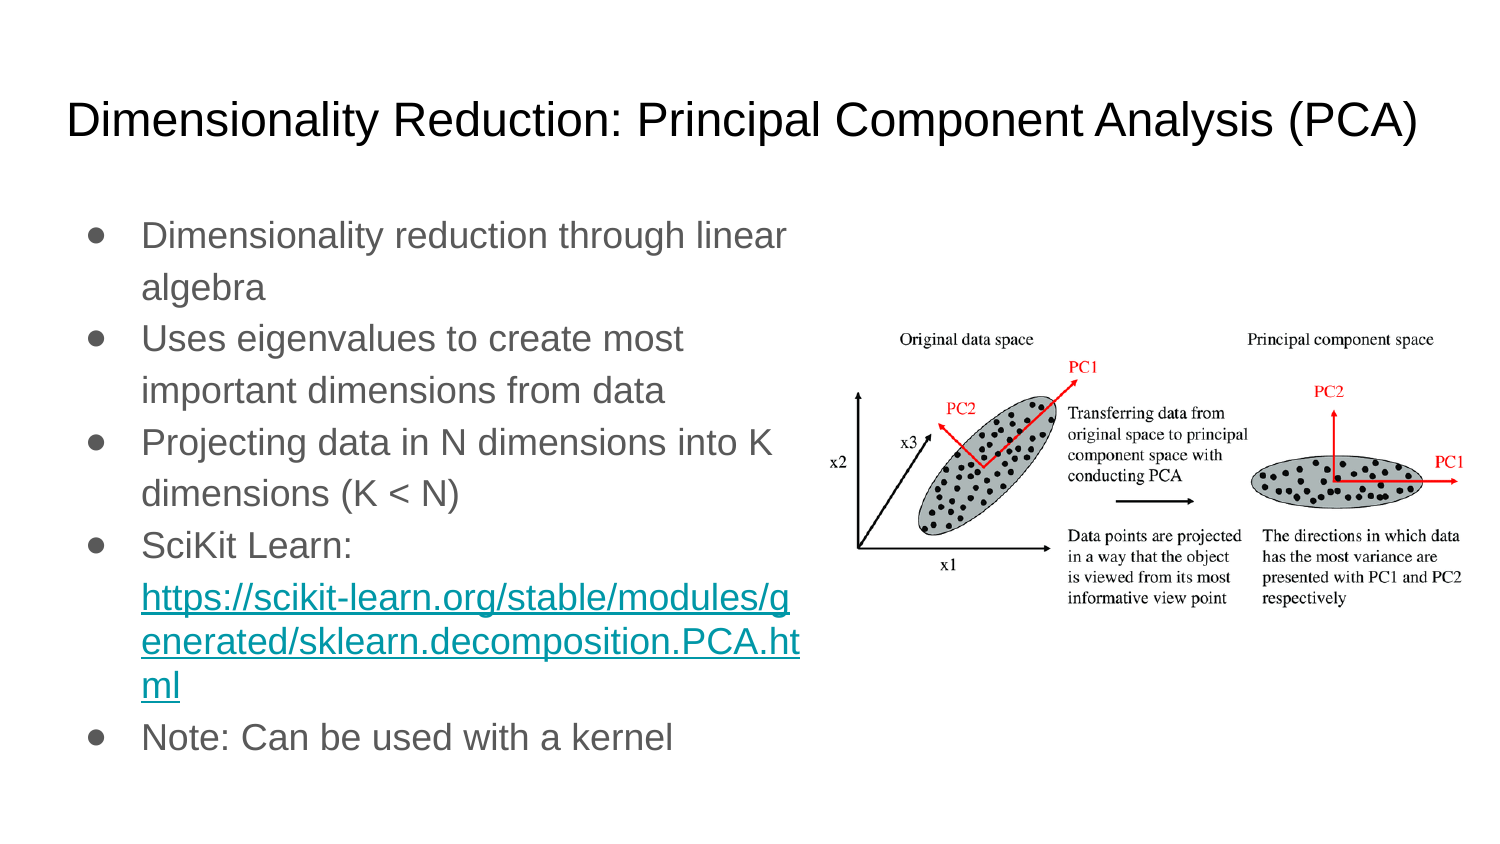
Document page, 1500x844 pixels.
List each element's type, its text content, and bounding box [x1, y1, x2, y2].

picture [823, 320, 1475, 618]
list Dimensionality reduction through linear algebra Uses eigenvalues to create most important dimensions from data Projecting data in N dimensions into K dimensions (K < N) SciKit Learn: https://scikit-learn.org/stable/modules/generated/sklearn.decomposition.PCA.html Note: Can be used with a kernel [51, 189, 824, 750]
title Dimensionality Reduction: Principal Component Analysis (PCA) [51, 72, 1449, 167]
